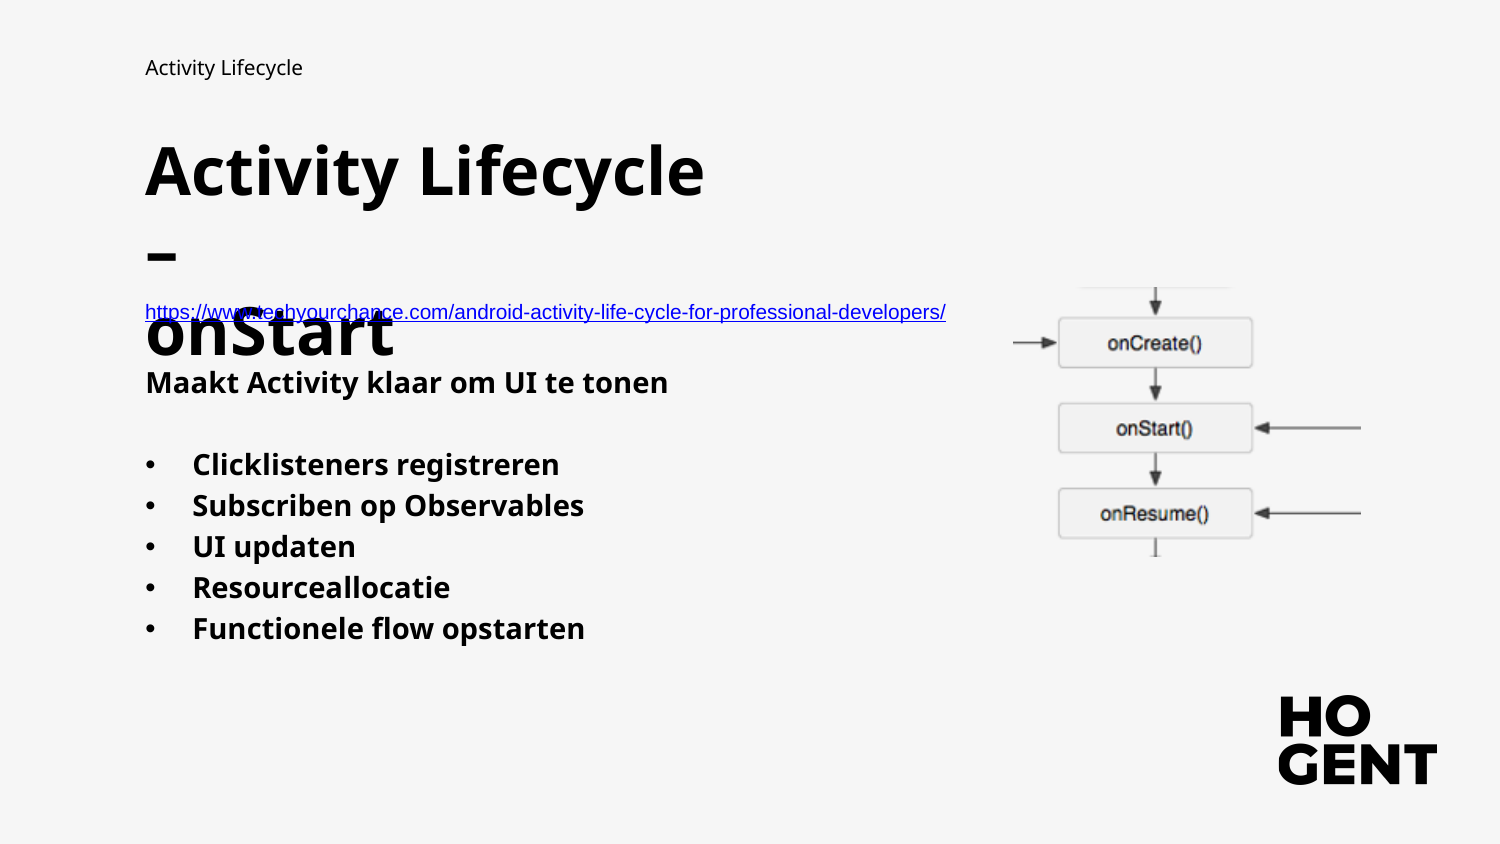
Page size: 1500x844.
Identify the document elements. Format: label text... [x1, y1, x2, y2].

list Activity Lifecycle [130, 46, 806, 100]
picture [1013, 287, 1361, 557]
title Activity Lifecycle – onStart [130, 121, 763, 291]
list Maakt Activity klaar om UI te tonen Clicklisteners registreren Subscriben op Observables UI updaten Resourceallocatie Functionele flow opstarten [130, 357, 806, 667]
text_box https://www.techyourchance.com/android-activity-life-cycle-for-professional-developers/ [130, 291, 1007, 332]
